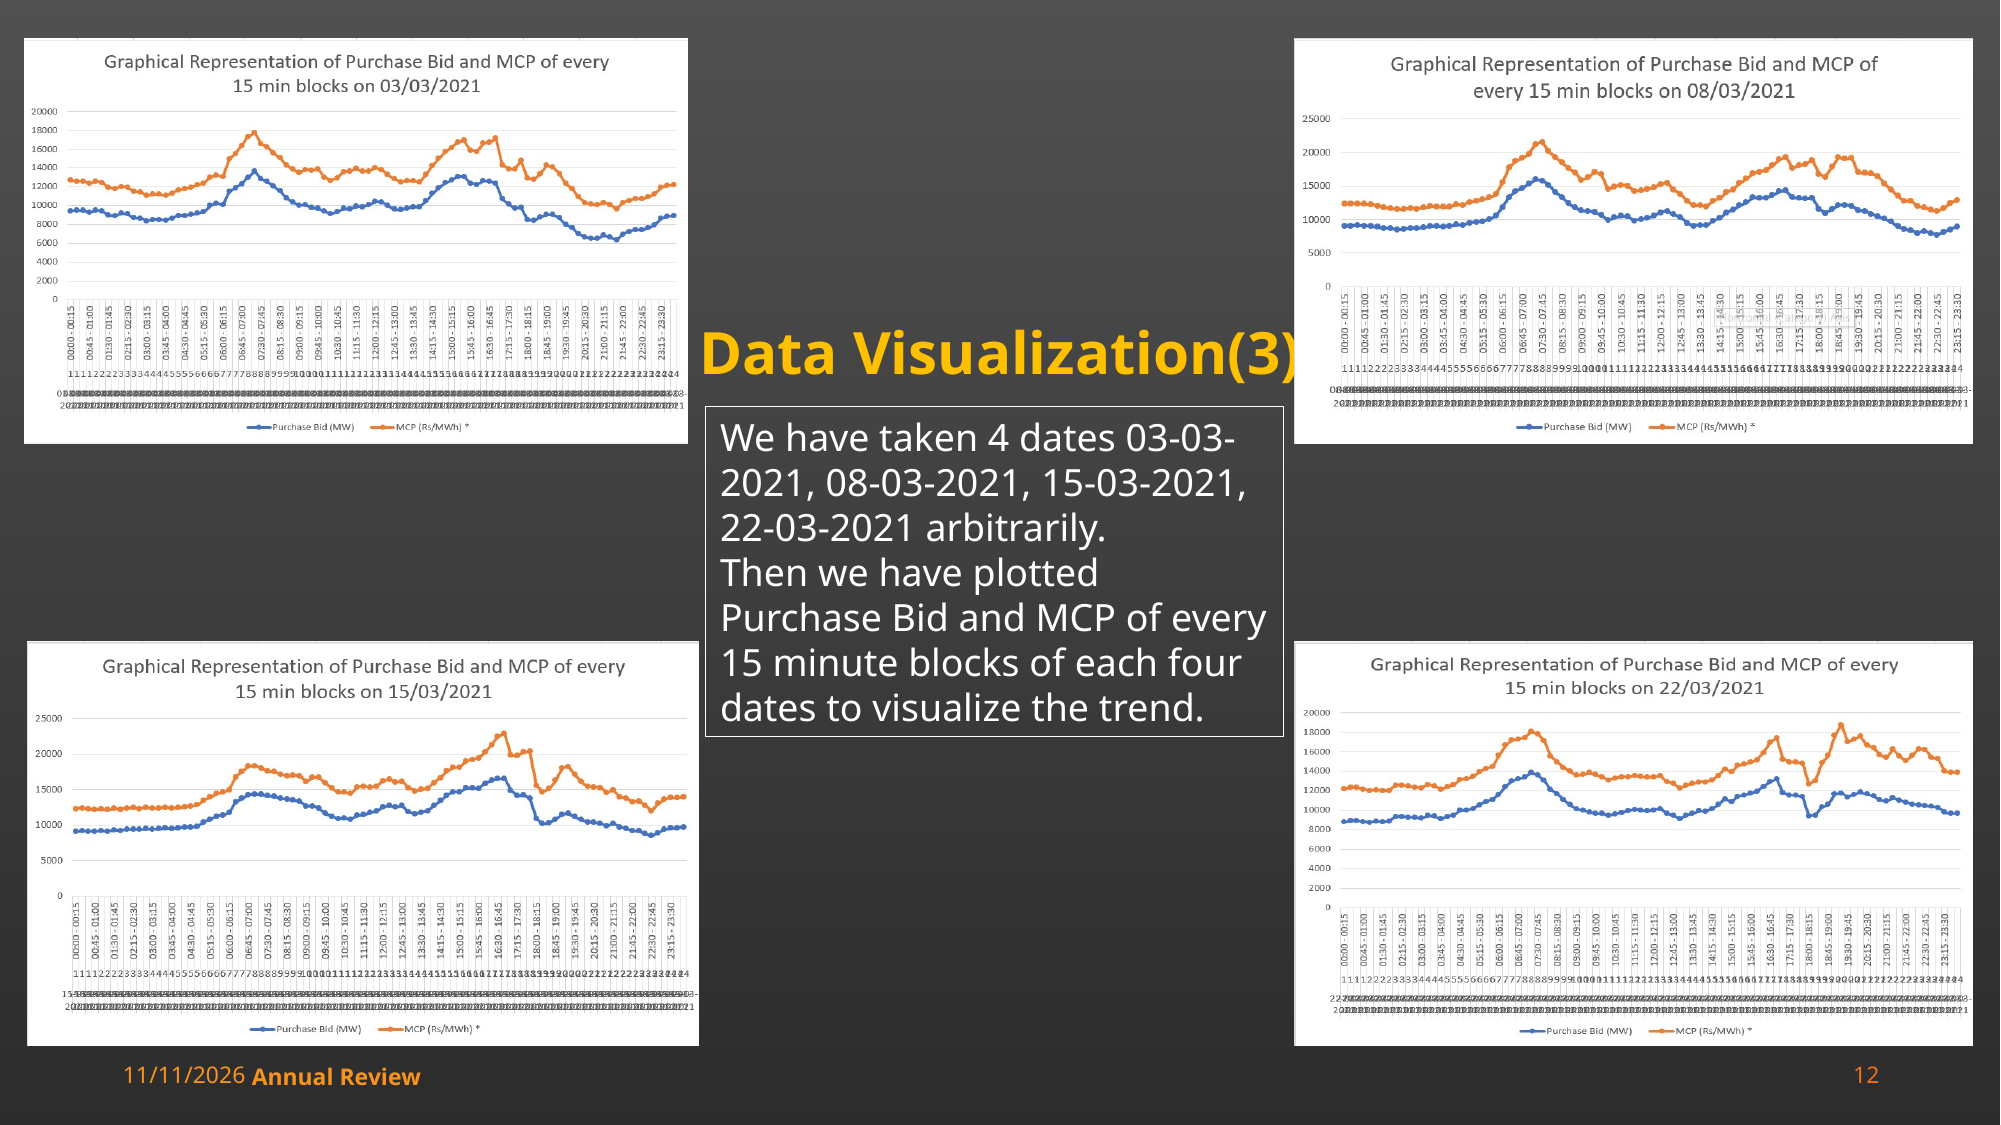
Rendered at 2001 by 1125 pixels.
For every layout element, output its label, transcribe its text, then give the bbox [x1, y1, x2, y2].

text_box We have taken 4 dates 03-03-2021, 08-03-2021, 15-03-2021, 22-03-2021 arbitrarily. Then we have plotted Purchase Bid and MCP of every 15 minute blocks of each four dates to visualize the trend. [705, 406, 1284, 737]
picture [1294, 641, 1973, 1046]
picture [27, 641, 699, 1046]
title Data Visualization(3) [688, 298, 1294, 414]
picture [1294, 38, 1973, 444]
picture [24, 38, 688, 444]
